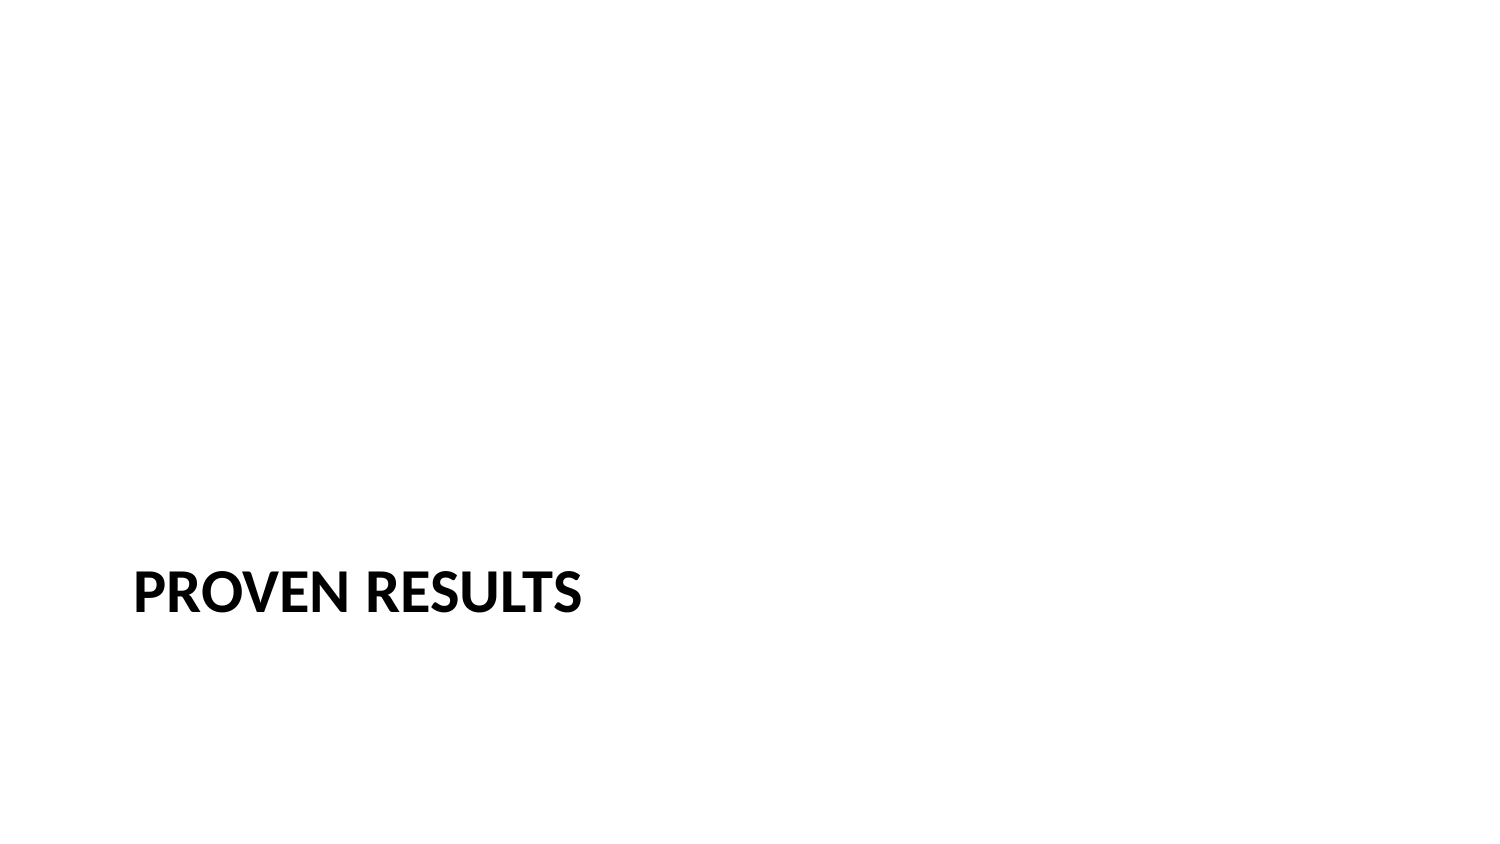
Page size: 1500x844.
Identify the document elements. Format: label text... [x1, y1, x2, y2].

title Proven Results [118, 542, 1394, 710]
